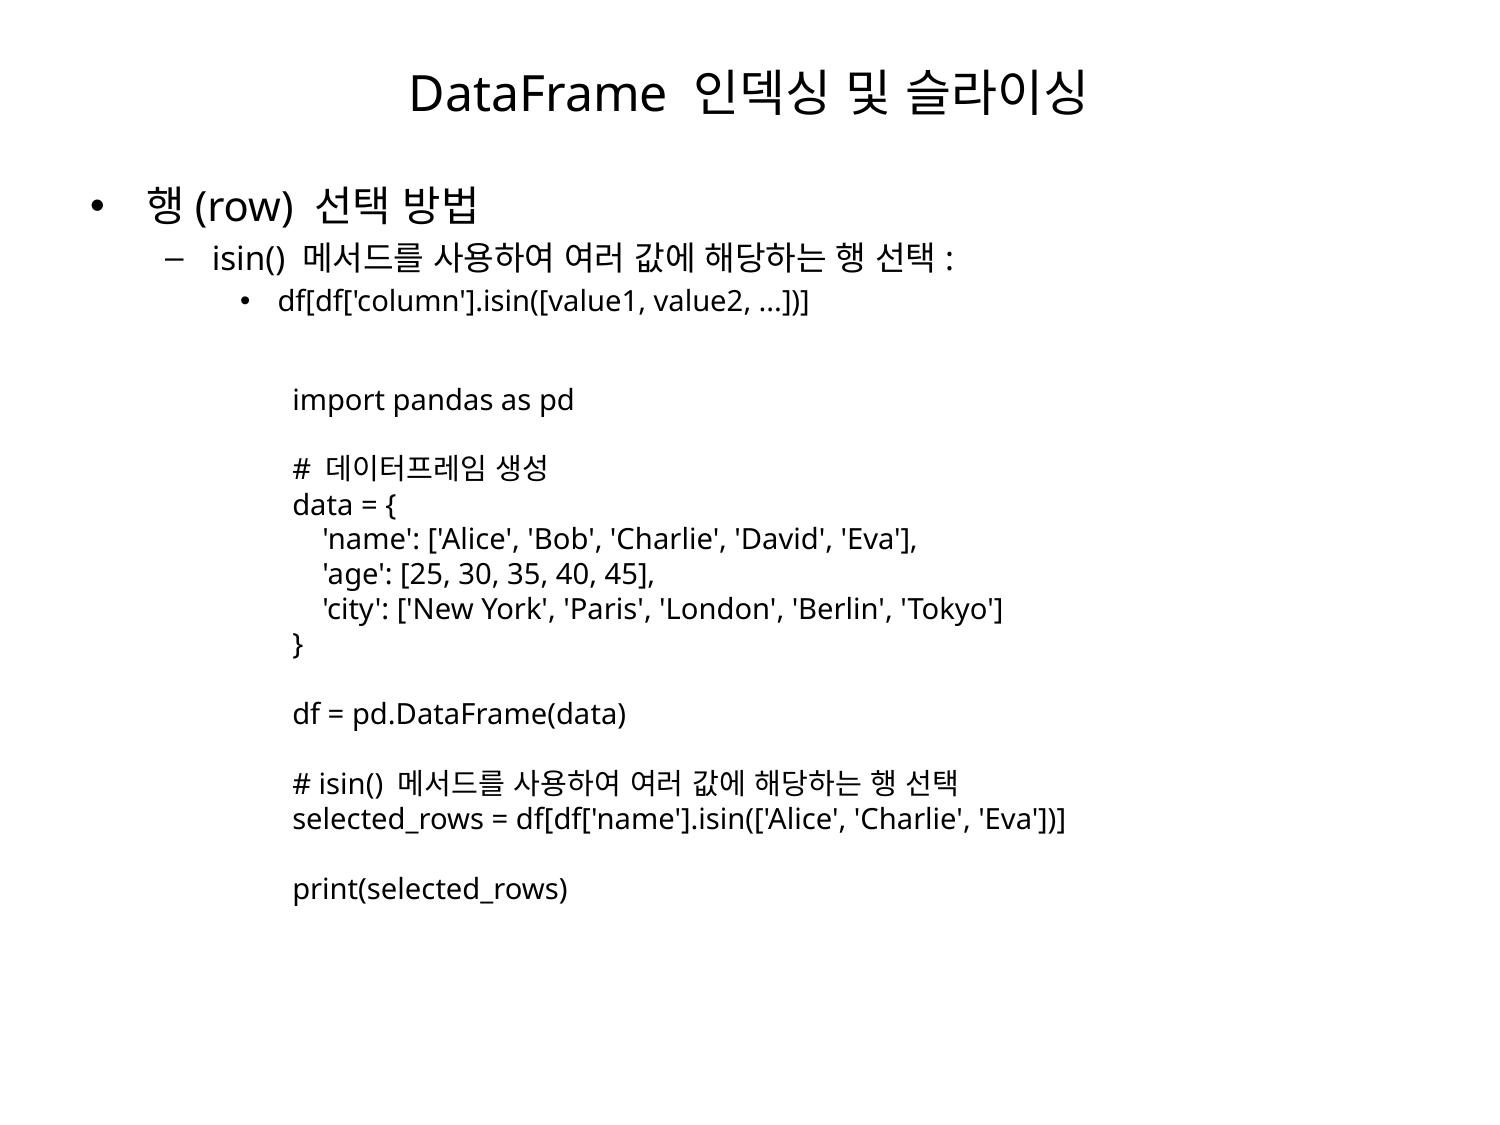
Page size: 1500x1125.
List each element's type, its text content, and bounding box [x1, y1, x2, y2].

list 행(row) 선택 방법 isin() 메서드를 사용하여 여러 값에 해당하는 행 선택: df[df['column'].isin([value1, value2, ...])] [75, 172, 1376, 1005]
text_box import pandas as pd # 데이터프레임 생성 data = { 'name': ['Alice', 'Bob', 'Charlie', 'David', 'Eva'], 'age': [25, 30, 35, 40, 45], 'city': ['New York', 'Paris', 'London', 'Berlin', 'Tokyo'] } df = pd.DataFrame(data) # isin() 메서드를 사용하여 여러 값에 해당하는 행 선택 selected_rows = df[df['name'].isin(['Alice', 'Charlie', 'Eva'])] print(selected_rows) [277, 373, 1247, 913]
title DataFrame 인덱싱 및 슬라이싱 [75, 45, 1424, 138]
